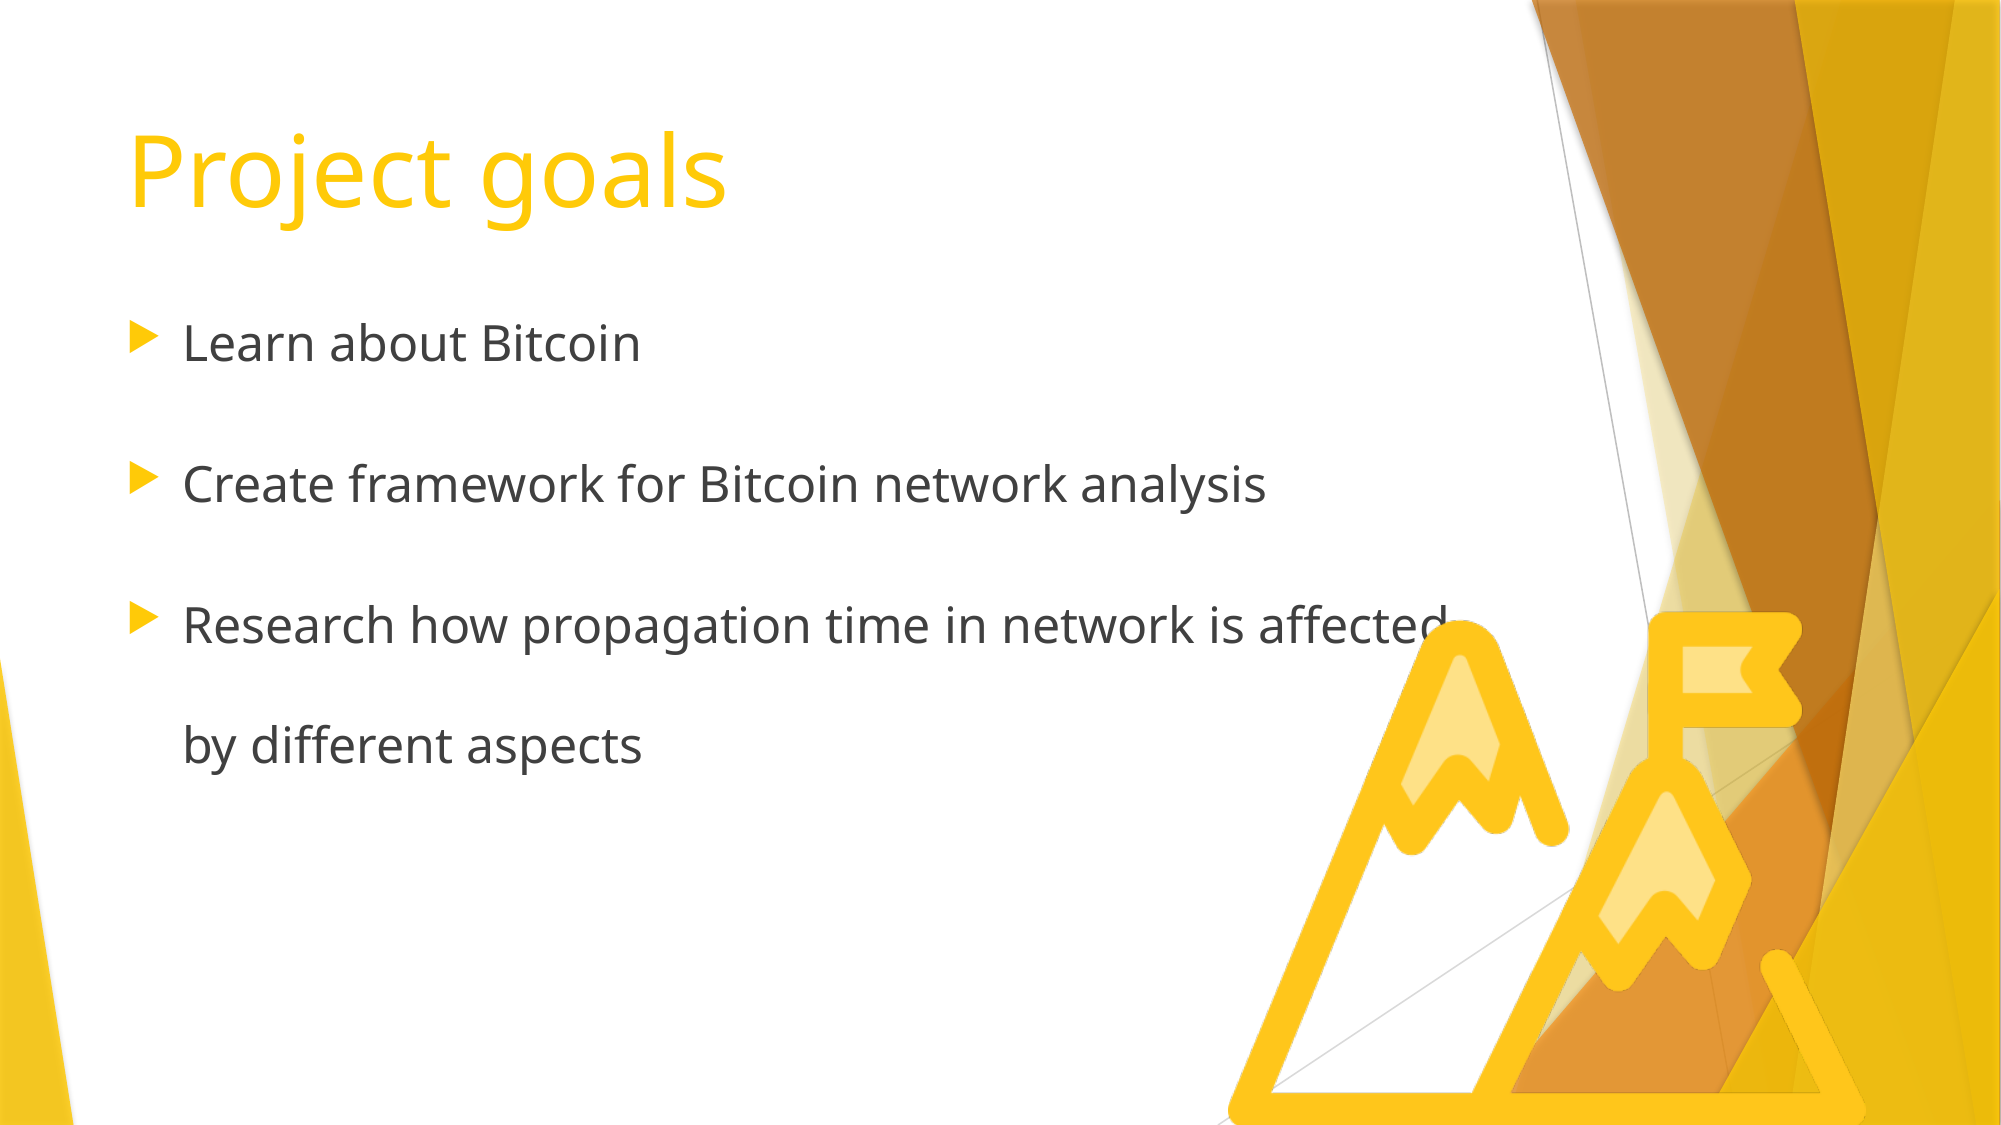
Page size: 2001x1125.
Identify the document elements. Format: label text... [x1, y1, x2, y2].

picture [1227, 551, 1866, 1125]
list Learn about Bitcoin Create framework for Bitcoin network analysis Research how propagation time in network is affected by different aspects [111, 244, 1522, 881]
title Project goals [111, 99, 1522, 244]
